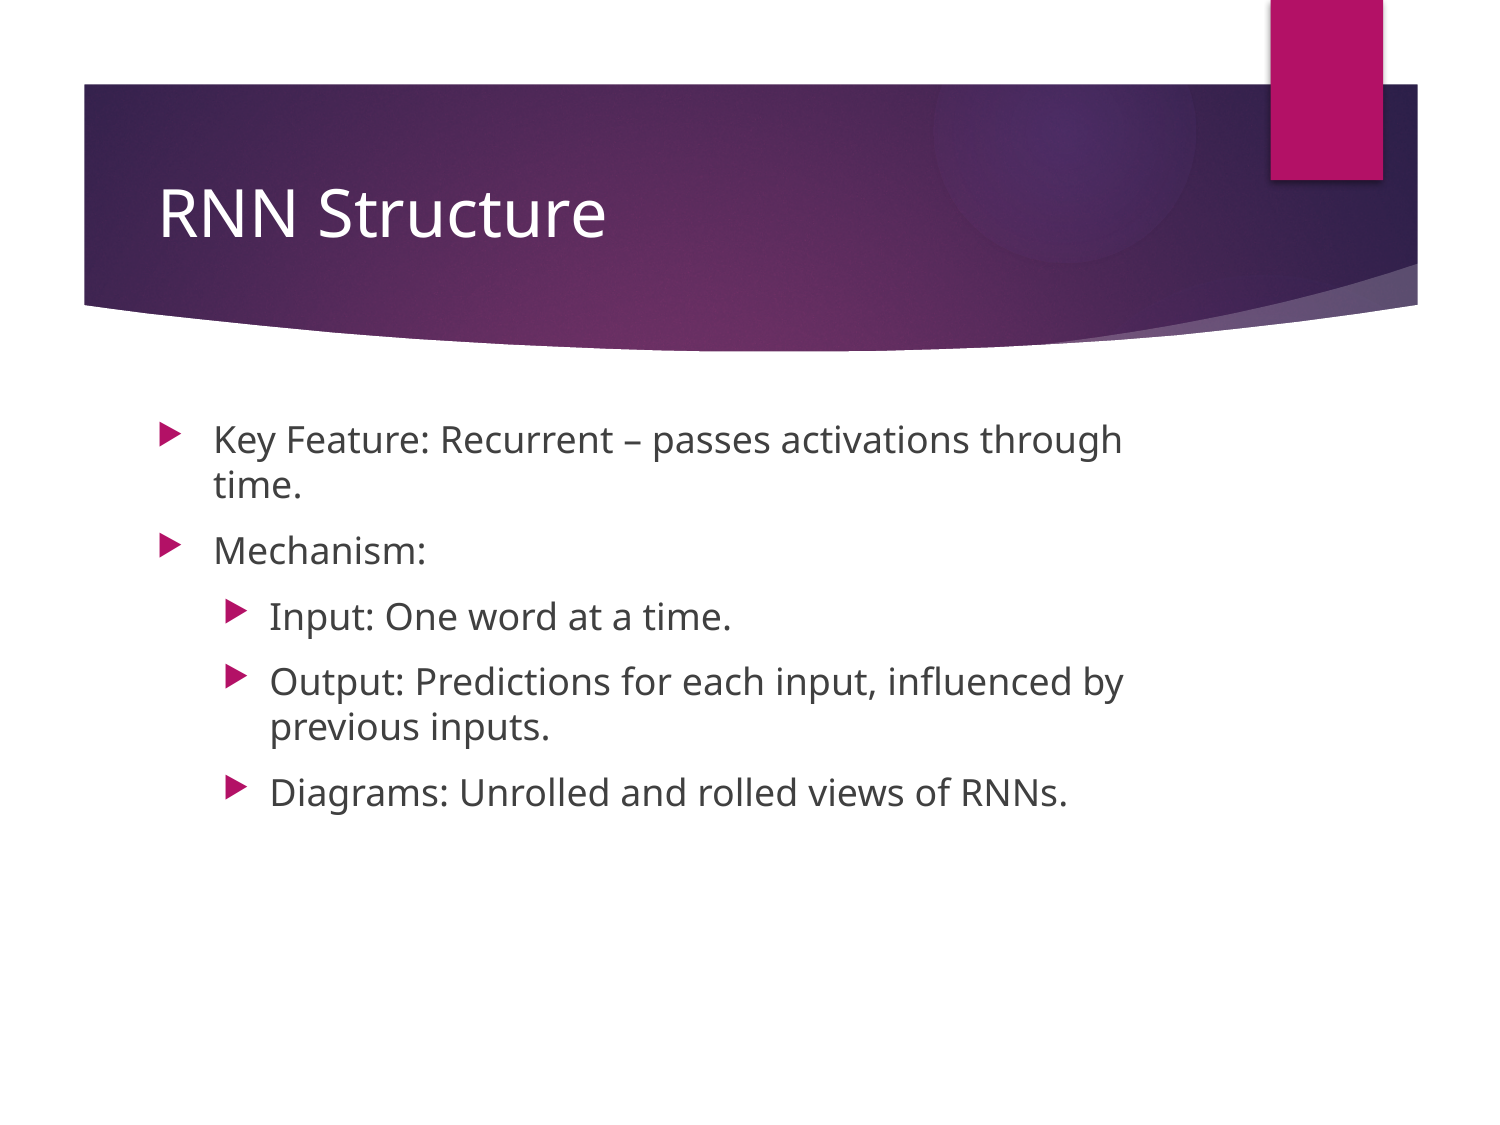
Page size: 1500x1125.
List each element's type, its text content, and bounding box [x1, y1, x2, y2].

title RNN Structure [142, 152, 1183, 269]
list Key Feature: Recurrent – passes activations through time. Mechanism: Input: One word at a time. Output: Predictions for each input, influenced by previous inputs. Diagrams: Unrolled and rolled views of RNNs. [141, 408, 1183, 988]
